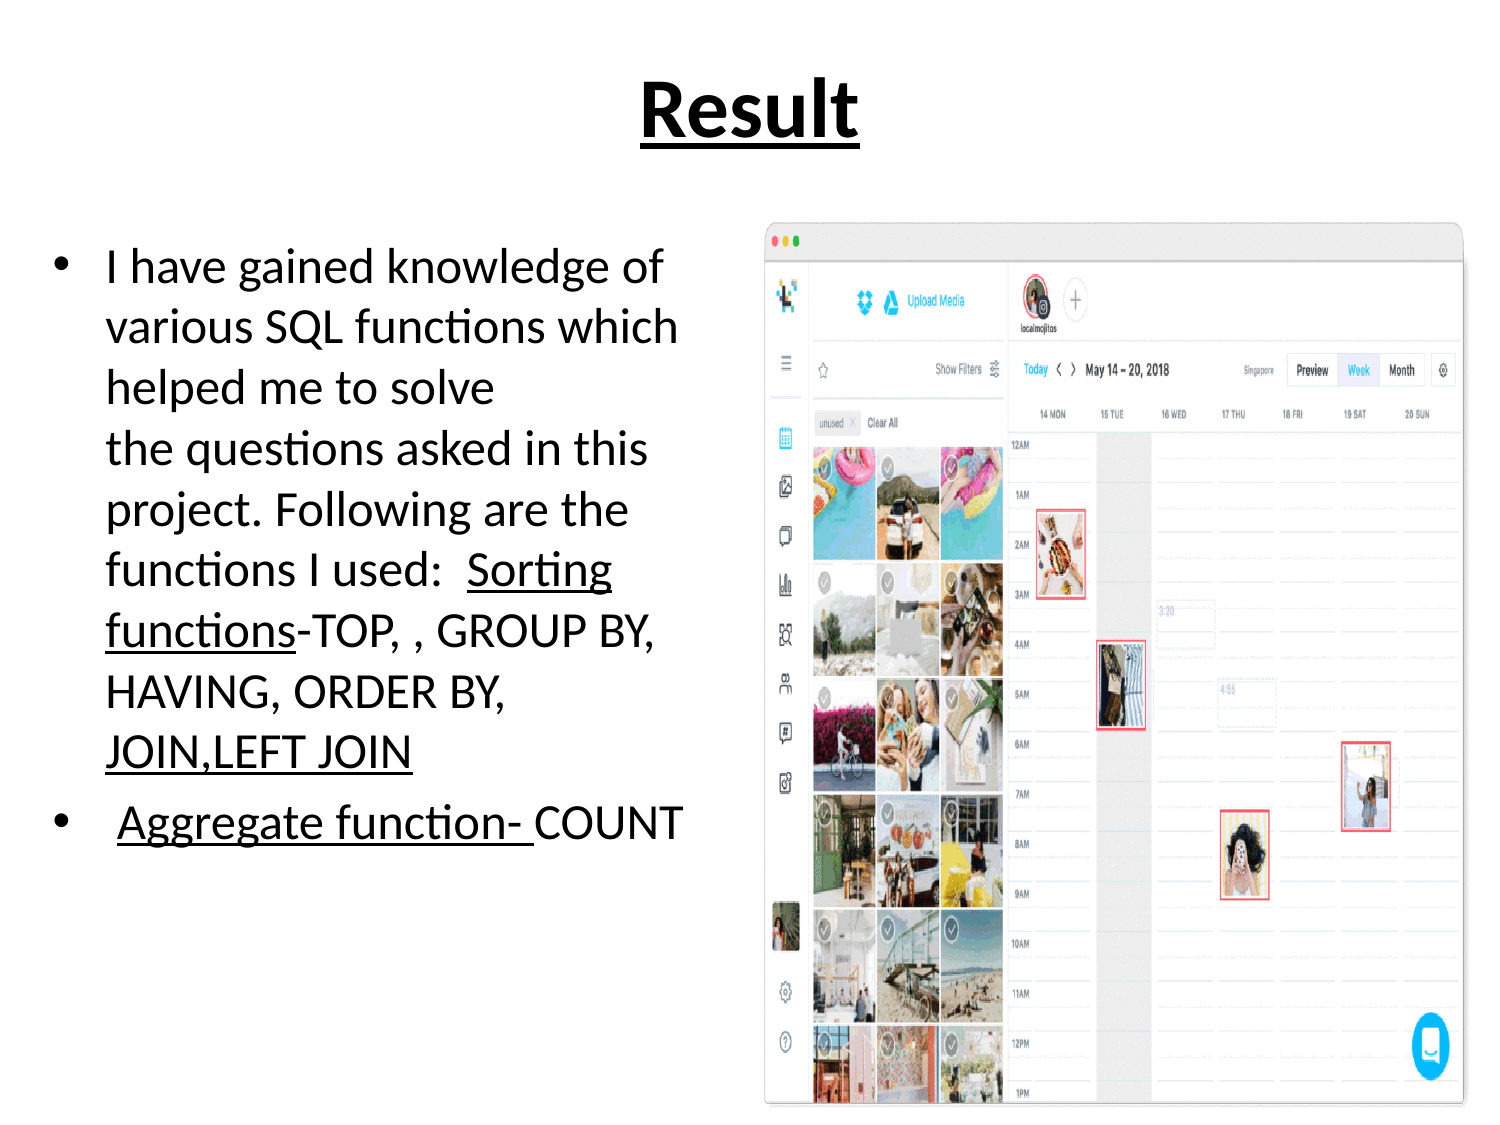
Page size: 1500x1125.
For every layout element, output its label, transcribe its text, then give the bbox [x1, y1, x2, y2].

list I have gained knowledge of various SQL functions which helped me to solve the questions asked in this project. Following are the functions I used: Sorting functions-TOP, , GROUP BY, HAVING, ORDER BY, JOIN,LEFT JOIN Aggregate function- COUNT [37, 224, 725, 1005]
title Result [75, 45, 1425, 163]
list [749, 212, 1476, 1125]
